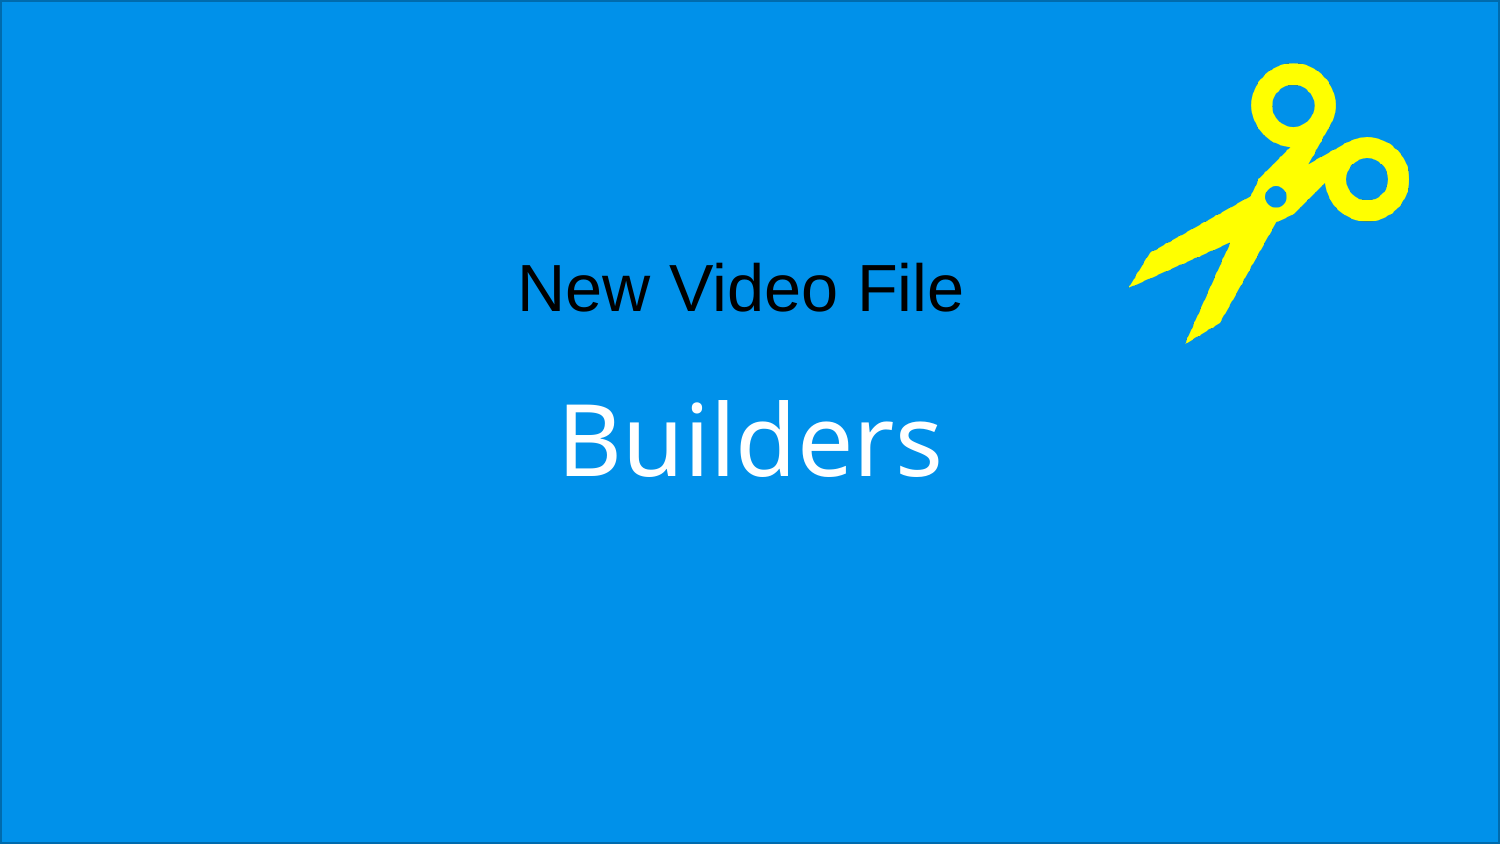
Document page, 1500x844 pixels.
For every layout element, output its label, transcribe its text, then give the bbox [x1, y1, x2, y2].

picture [1099, 34, 1437, 372]
text_box [0, 0, 1500, 844]
title Builders [141, 341, 1360, 532]
text_box New Video File [503, 237, 980, 333]
